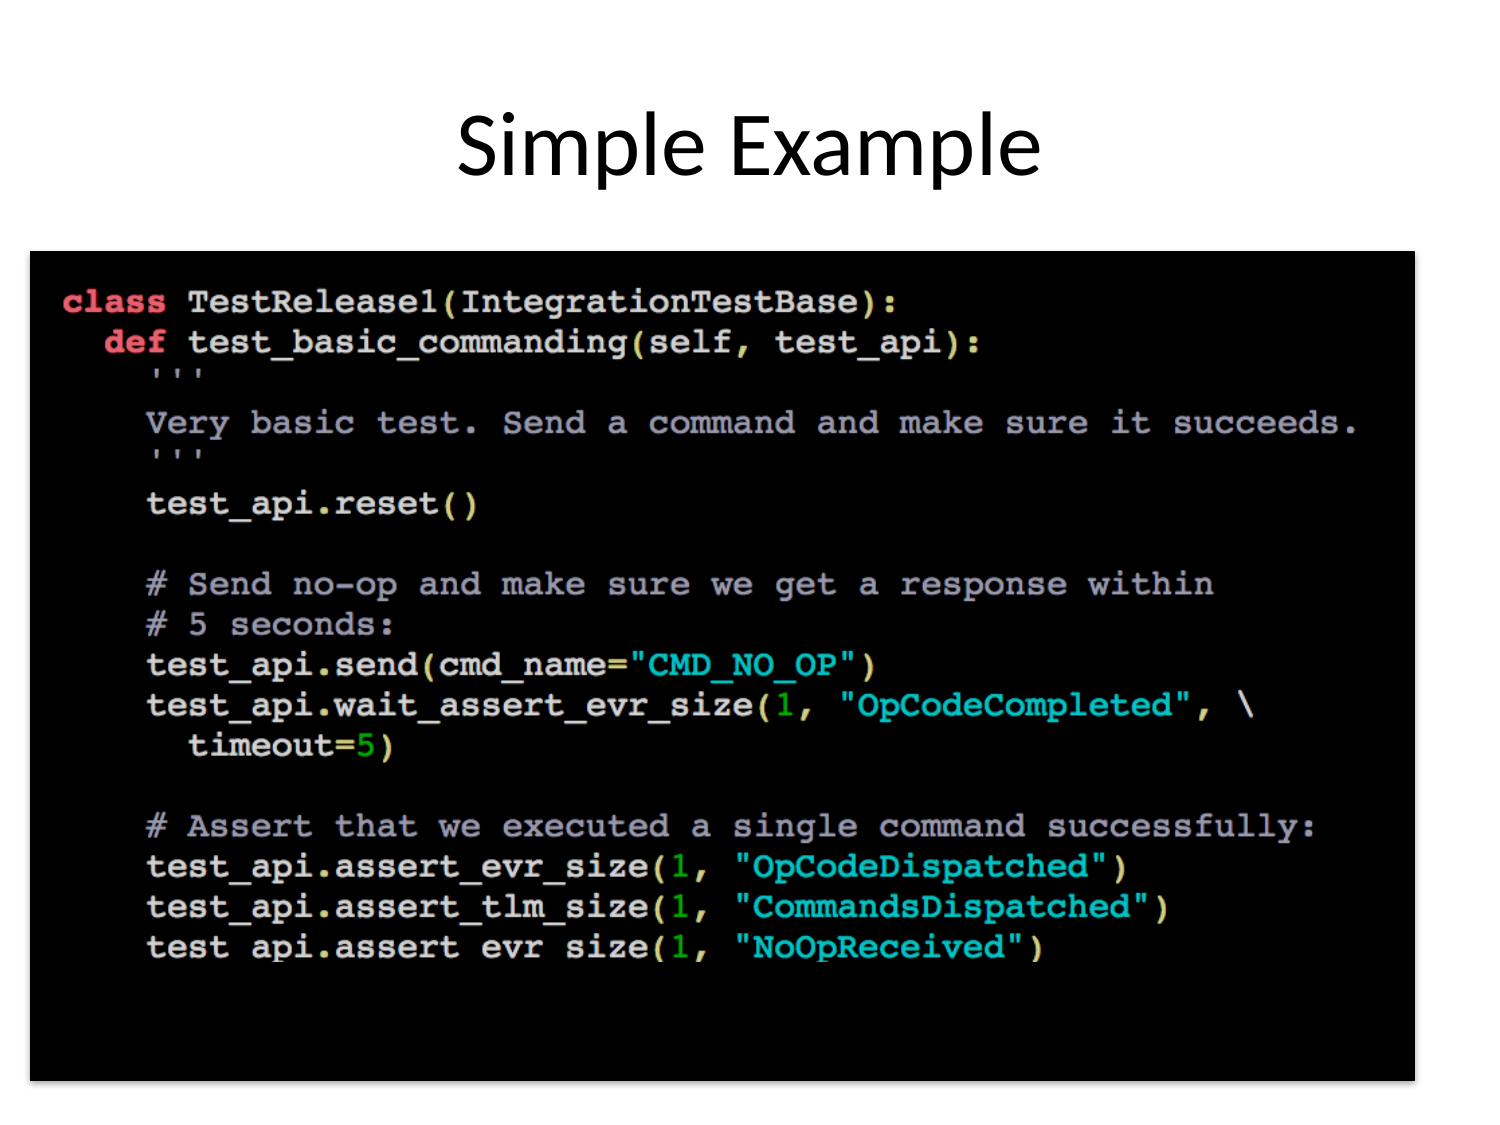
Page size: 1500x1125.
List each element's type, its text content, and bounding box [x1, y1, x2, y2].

picture [62, 280, 1368, 962]
title Simple Example [75, 45, 1425, 233]
text_box [30, 251, 1415, 1081]
